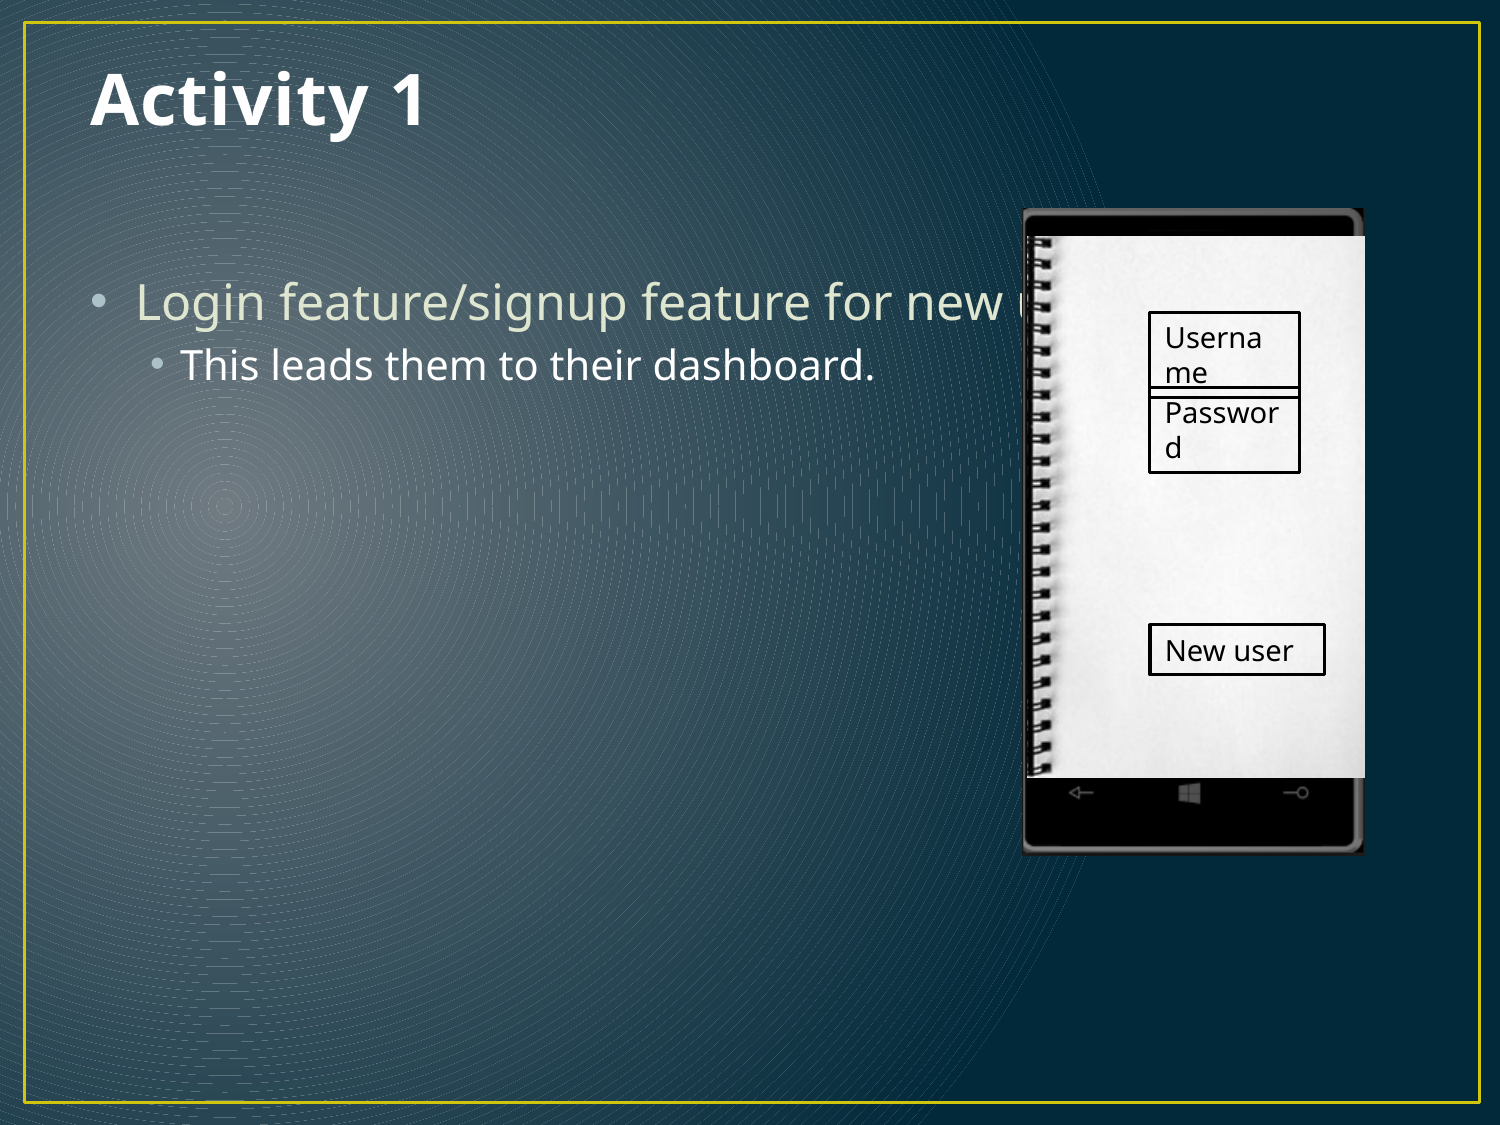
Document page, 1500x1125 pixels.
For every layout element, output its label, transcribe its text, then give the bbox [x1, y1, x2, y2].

title Activity 1 [75, 45, 1425, 233]
list Login feature/signup feature for new users This leads them to their dashboard. [75, 262, 1425, 1005]
picture [1022, 208, 1364, 856]
